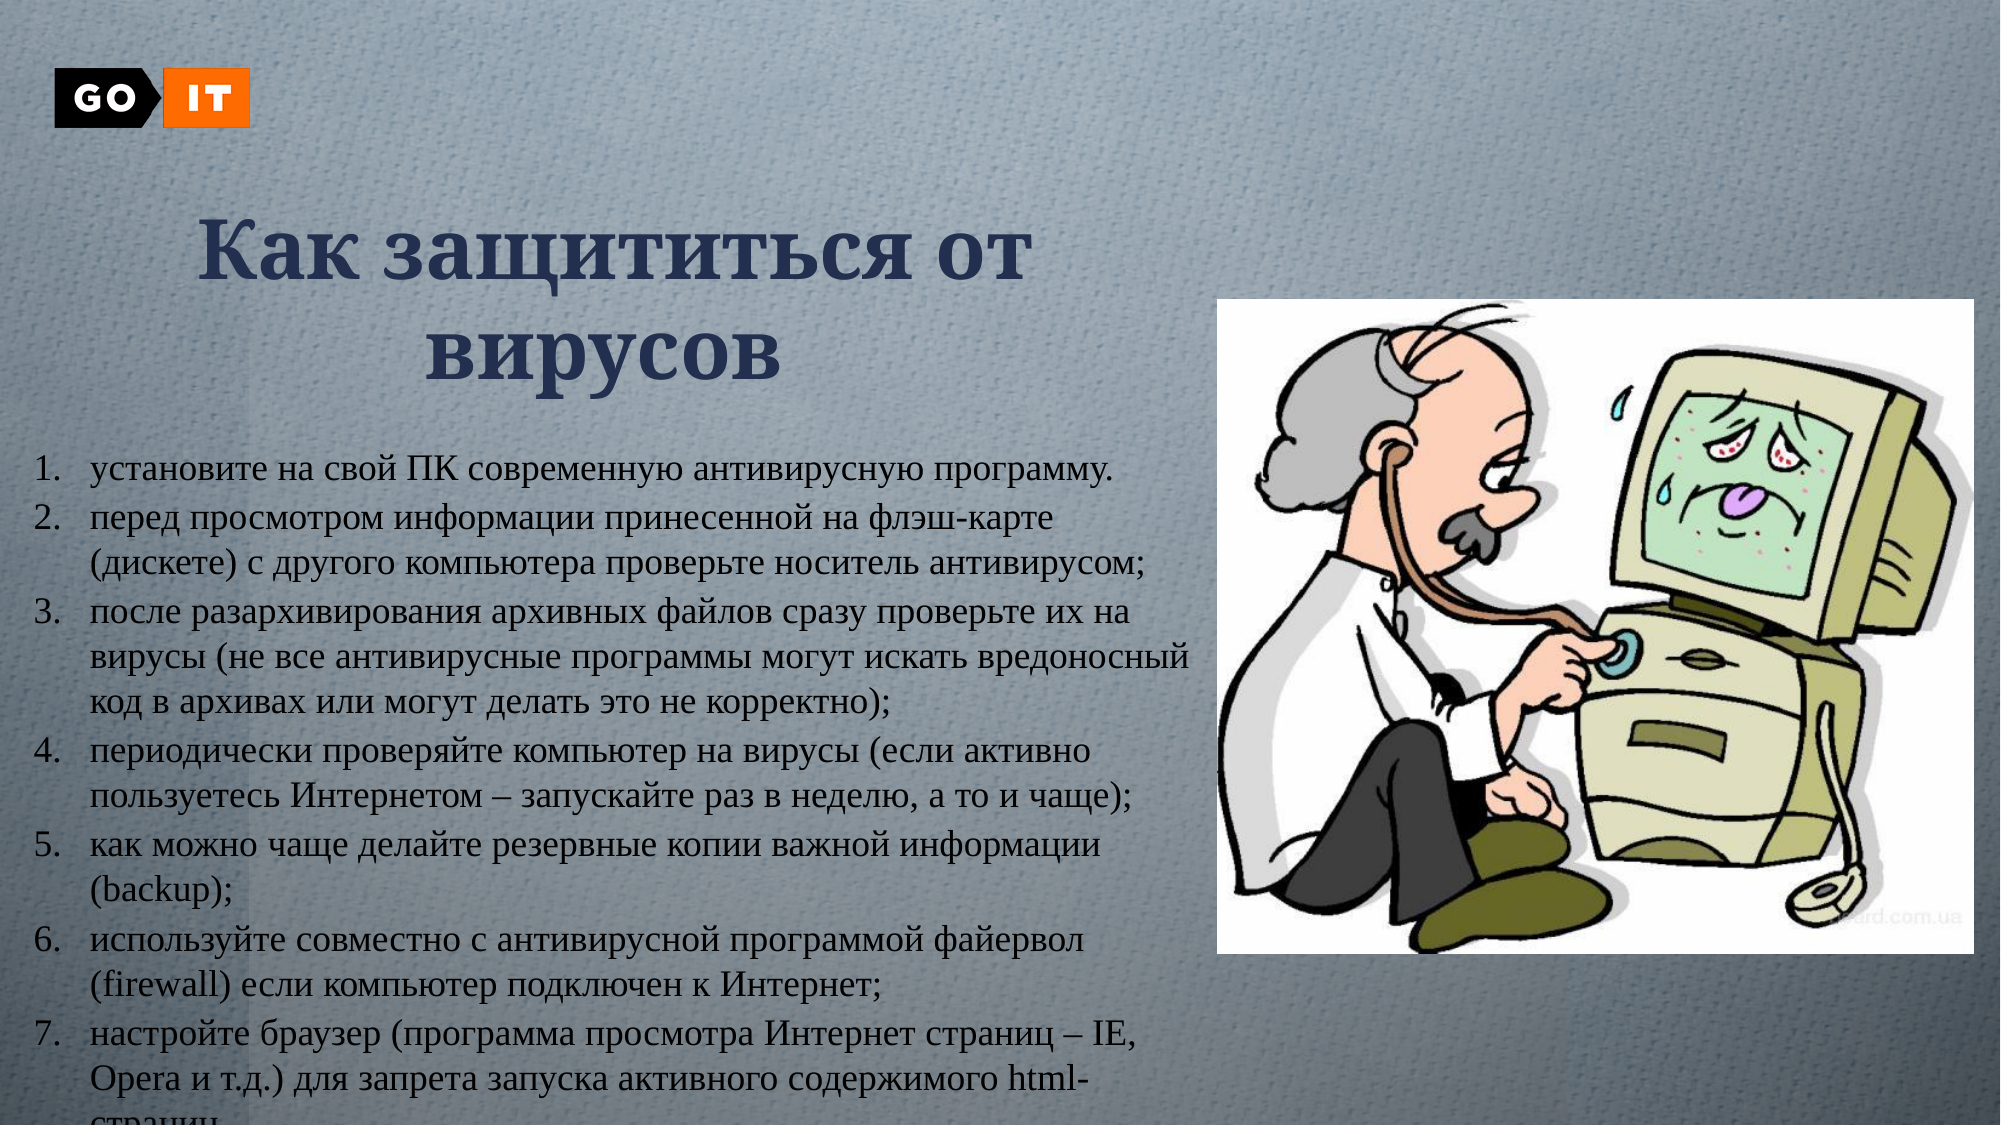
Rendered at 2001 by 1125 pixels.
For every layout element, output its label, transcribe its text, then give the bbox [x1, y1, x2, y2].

text_box [54, 0, 250, 188]
text_box Как защититься от вирусов установите на свой ПК современную антивирусную программу. перед просмотром информации принесенной на флэш-карте (дискете) с другого компьютера проверьте носитель антивирусом; после разархивирования архивных файлов сразу проверьте их на вирусы (не все антивирусные программы могут искать вредоносный код в архивах или могут делать это не корректно); периодически проверяйте компьютер на вирусы (если активно пользуетесь Интернетом – запускайте раз в неделю, а то и чаще); как можно чаще делайте резервные копии важной информации (backup); используйте совместно с антивирусной программой файервол (firewall) если компьютер подключен к Интернет; настройте браузер (программа просмотра Интернет страниц – IE, Opera и т.д.) для запрета запуска активного содержимого html-страниц. [18, 188, 1213, 1125]
picture [1217, 299, 1974, 954]
